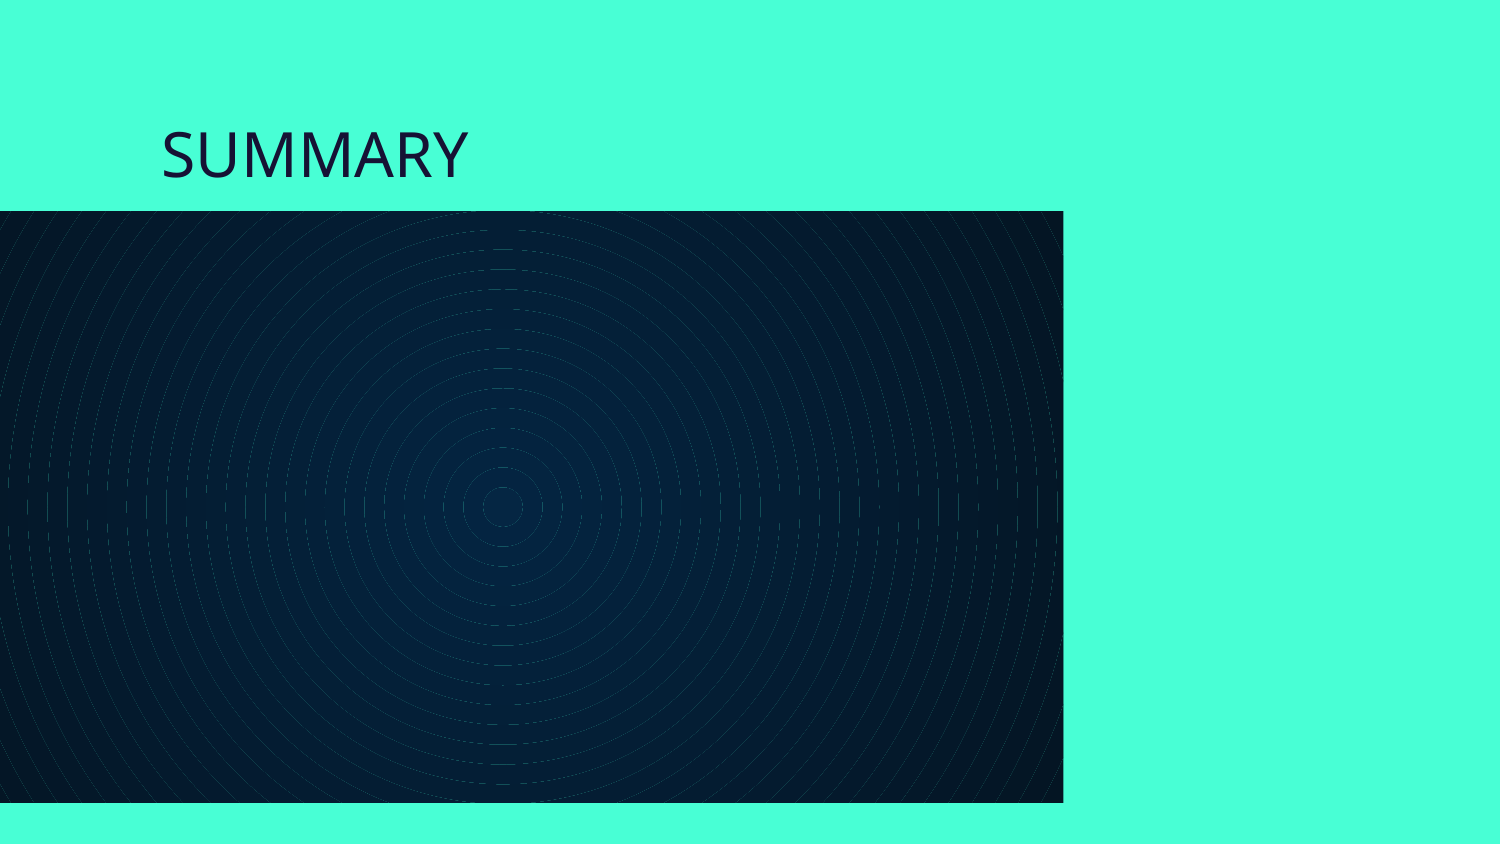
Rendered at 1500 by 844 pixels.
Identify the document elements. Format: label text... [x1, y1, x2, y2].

title SUMMARY [146, 105, 1449, 206]
